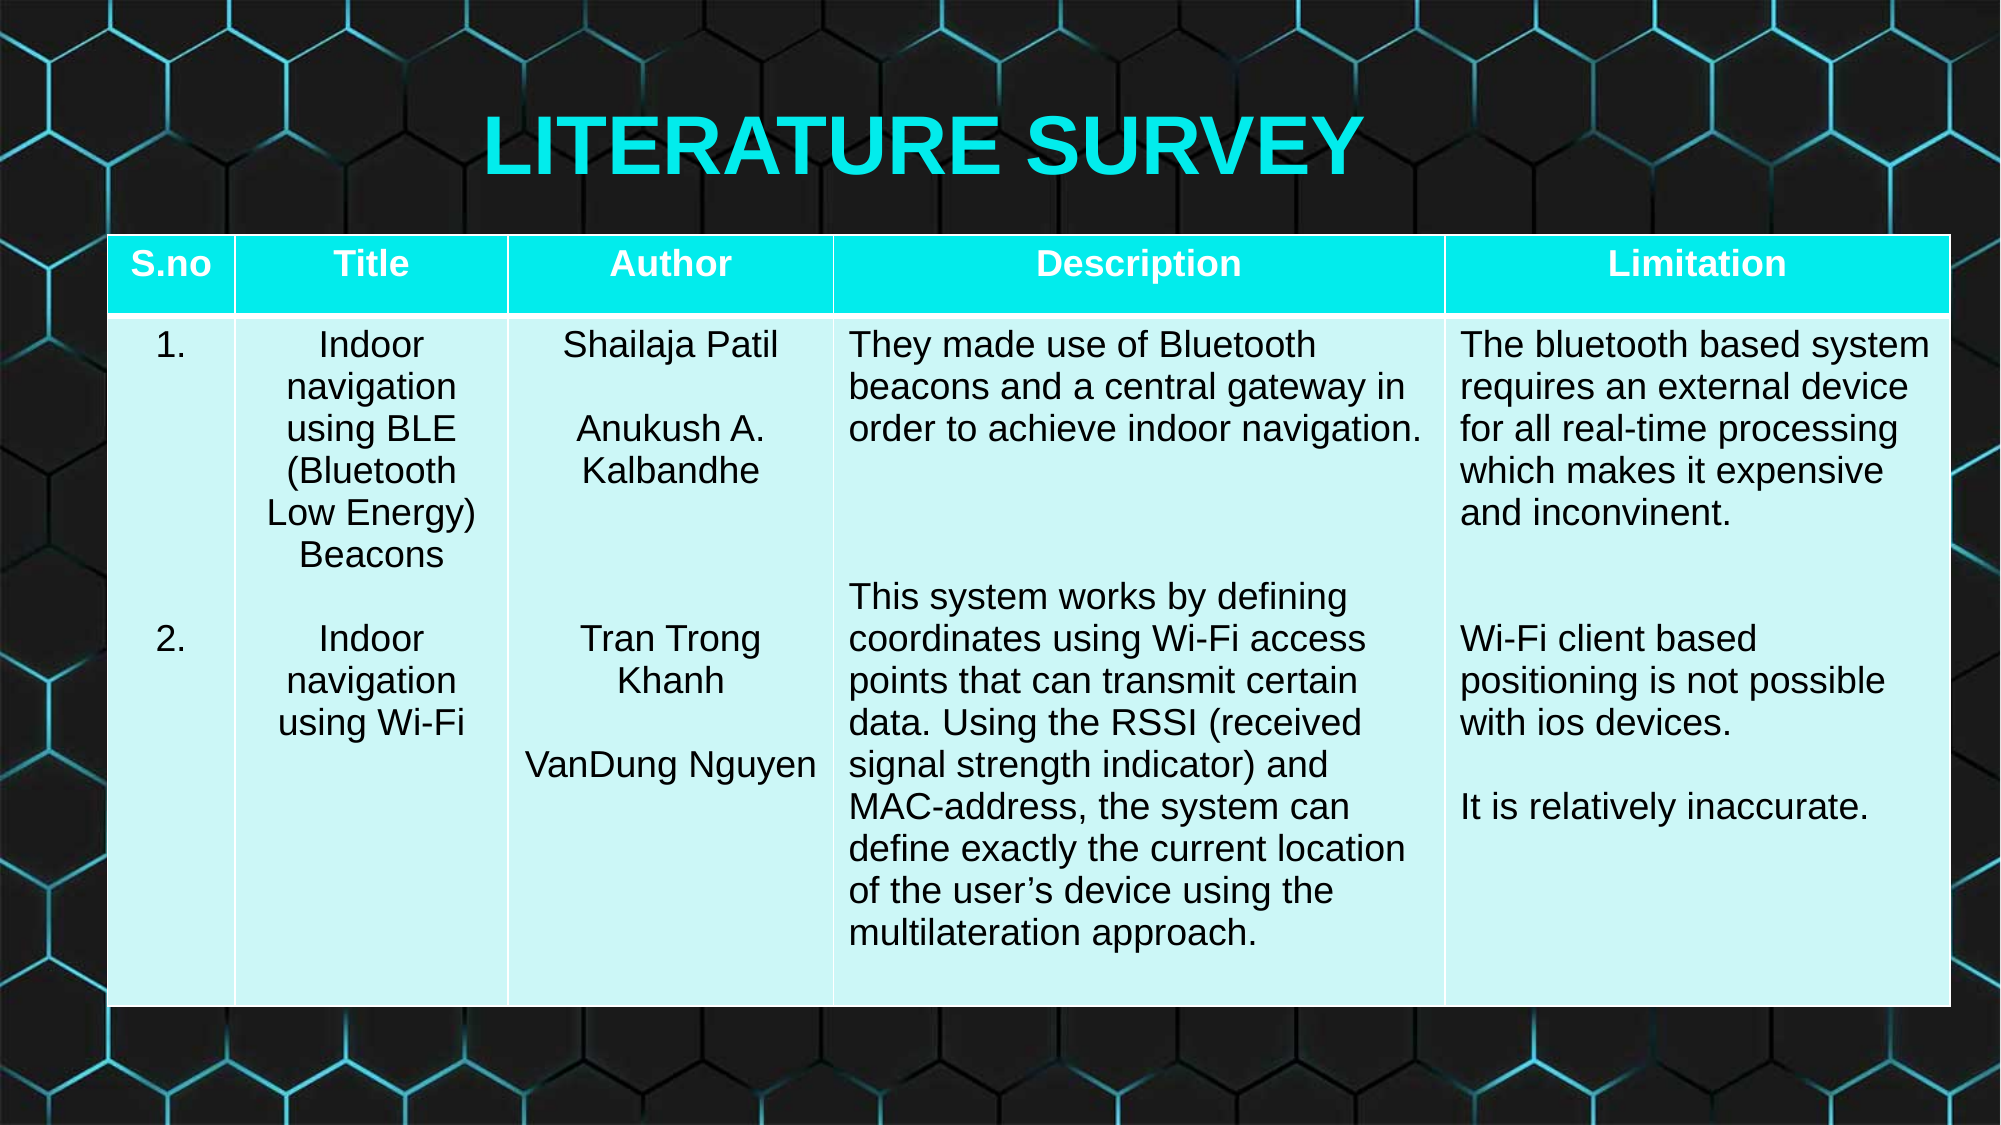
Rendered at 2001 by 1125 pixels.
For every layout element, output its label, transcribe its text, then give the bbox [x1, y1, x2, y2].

table_header Description [834, 236, 1444, 313]
table_cell The bluetooth based system requires an external device for all real-time processing which makes it expensive and inconvinent. Wi-Fi client based positioning is not possible with ios devices. It is relatively inaccurate. [1446, 319, 1949, 1005]
text_box LITERATURE SURVEY [467, 83, 1533, 199]
table_cell 1. 2. [108, 319, 234, 1005]
table_header Author [509, 236, 833, 313]
picture [0, 0, 2001, 1125]
table_header Title [236, 236, 507, 313]
table_header Limitation [1446, 236, 1949, 313]
table_header S.no [108, 236, 234, 313]
table_cell Indoor navigation using BLE (Bluetooth Low Energy) Beacons Indoor navigation using Wi-Fi [236, 319, 507, 1005]
table_cell Shailaja Patil Anukush A. Kalbandhe Tran Trong Khanh VanDung Nguyen [509, 319, 833, 1005]
table_cell They made use of Bluetooth beacons and a central gateway in order to achieve indoor navigation. This system works by defining coordinates using Wi-Fi access points that can transmit certain data. Using the RSSI (received signal strength indicator) and MAC-address, the system can define exactly the current location of the user’s device using the multilateration approach. [834, 319, 1444, 1005]
